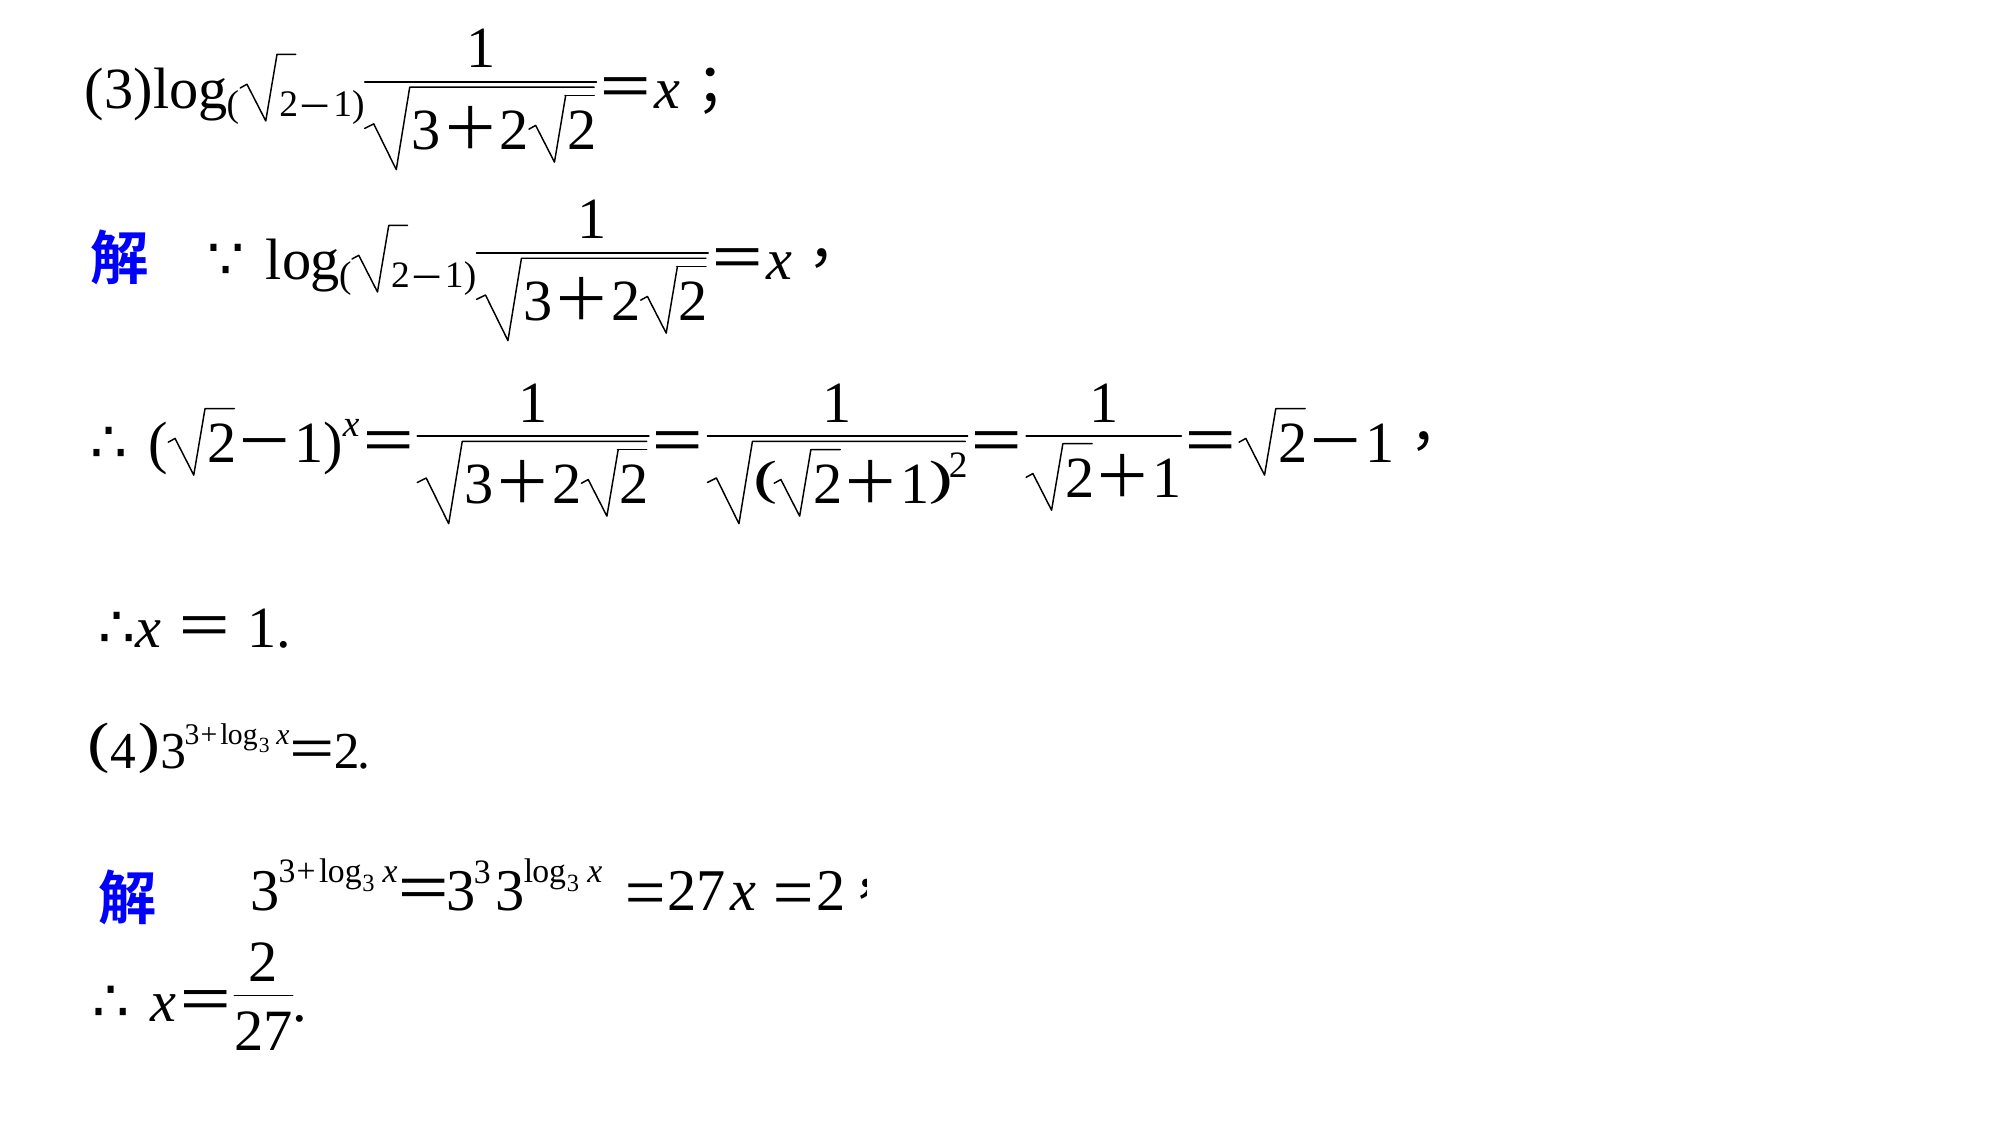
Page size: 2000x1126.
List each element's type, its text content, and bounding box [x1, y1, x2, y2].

text_box ∴x＝1. [78, 544, 1910, 670]
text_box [91, 930, 705, 1126]
text_box 解 [78, 815, 1910, 941]
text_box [243, 845, 867, 931]
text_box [82, 712, 375, 799]
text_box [84, 11, 1883, 233]
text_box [90, 365, 1888, 587]
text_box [90, 188, 1888, 364]
